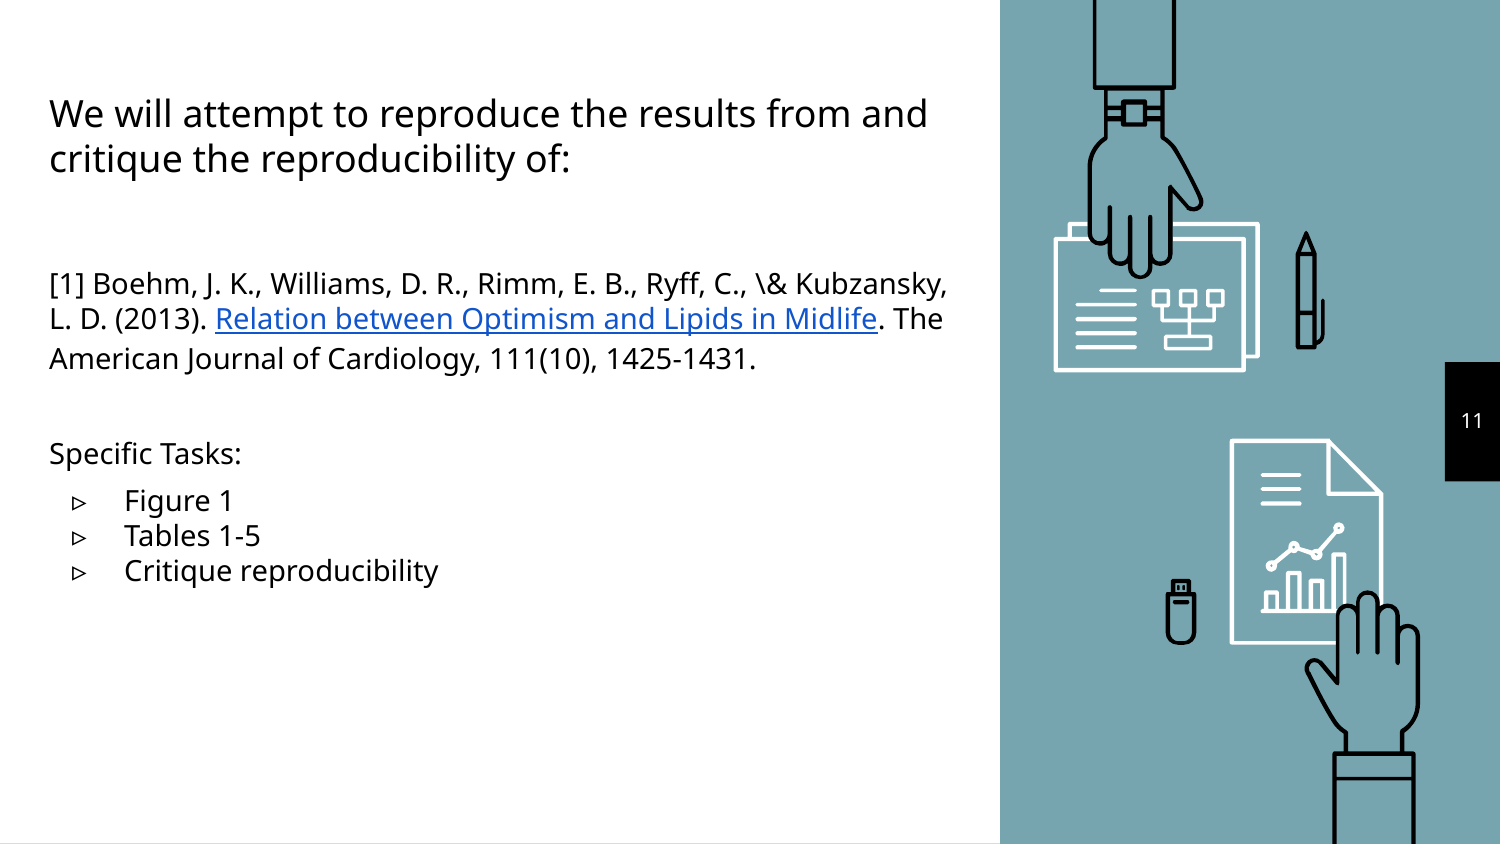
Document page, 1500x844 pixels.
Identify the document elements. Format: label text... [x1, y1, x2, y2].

list We will attempt to reproduce the results from and critique the reproducibility of: [1] Boehm, J. K., Williams, D. R., Rimm, E. B., Ryff, C., \& Kubzansky, L. D. (2013). Relation between Optimism and Lipids in Midlife. The American Journal of Cardiology, 111(10), 1425-1431. Specific Tasks: Figure 1 Tables 1-5 Critique reproducibility [34, 75, 973, 796]
slide_number 11 [1444, 362, 1500, 482]
